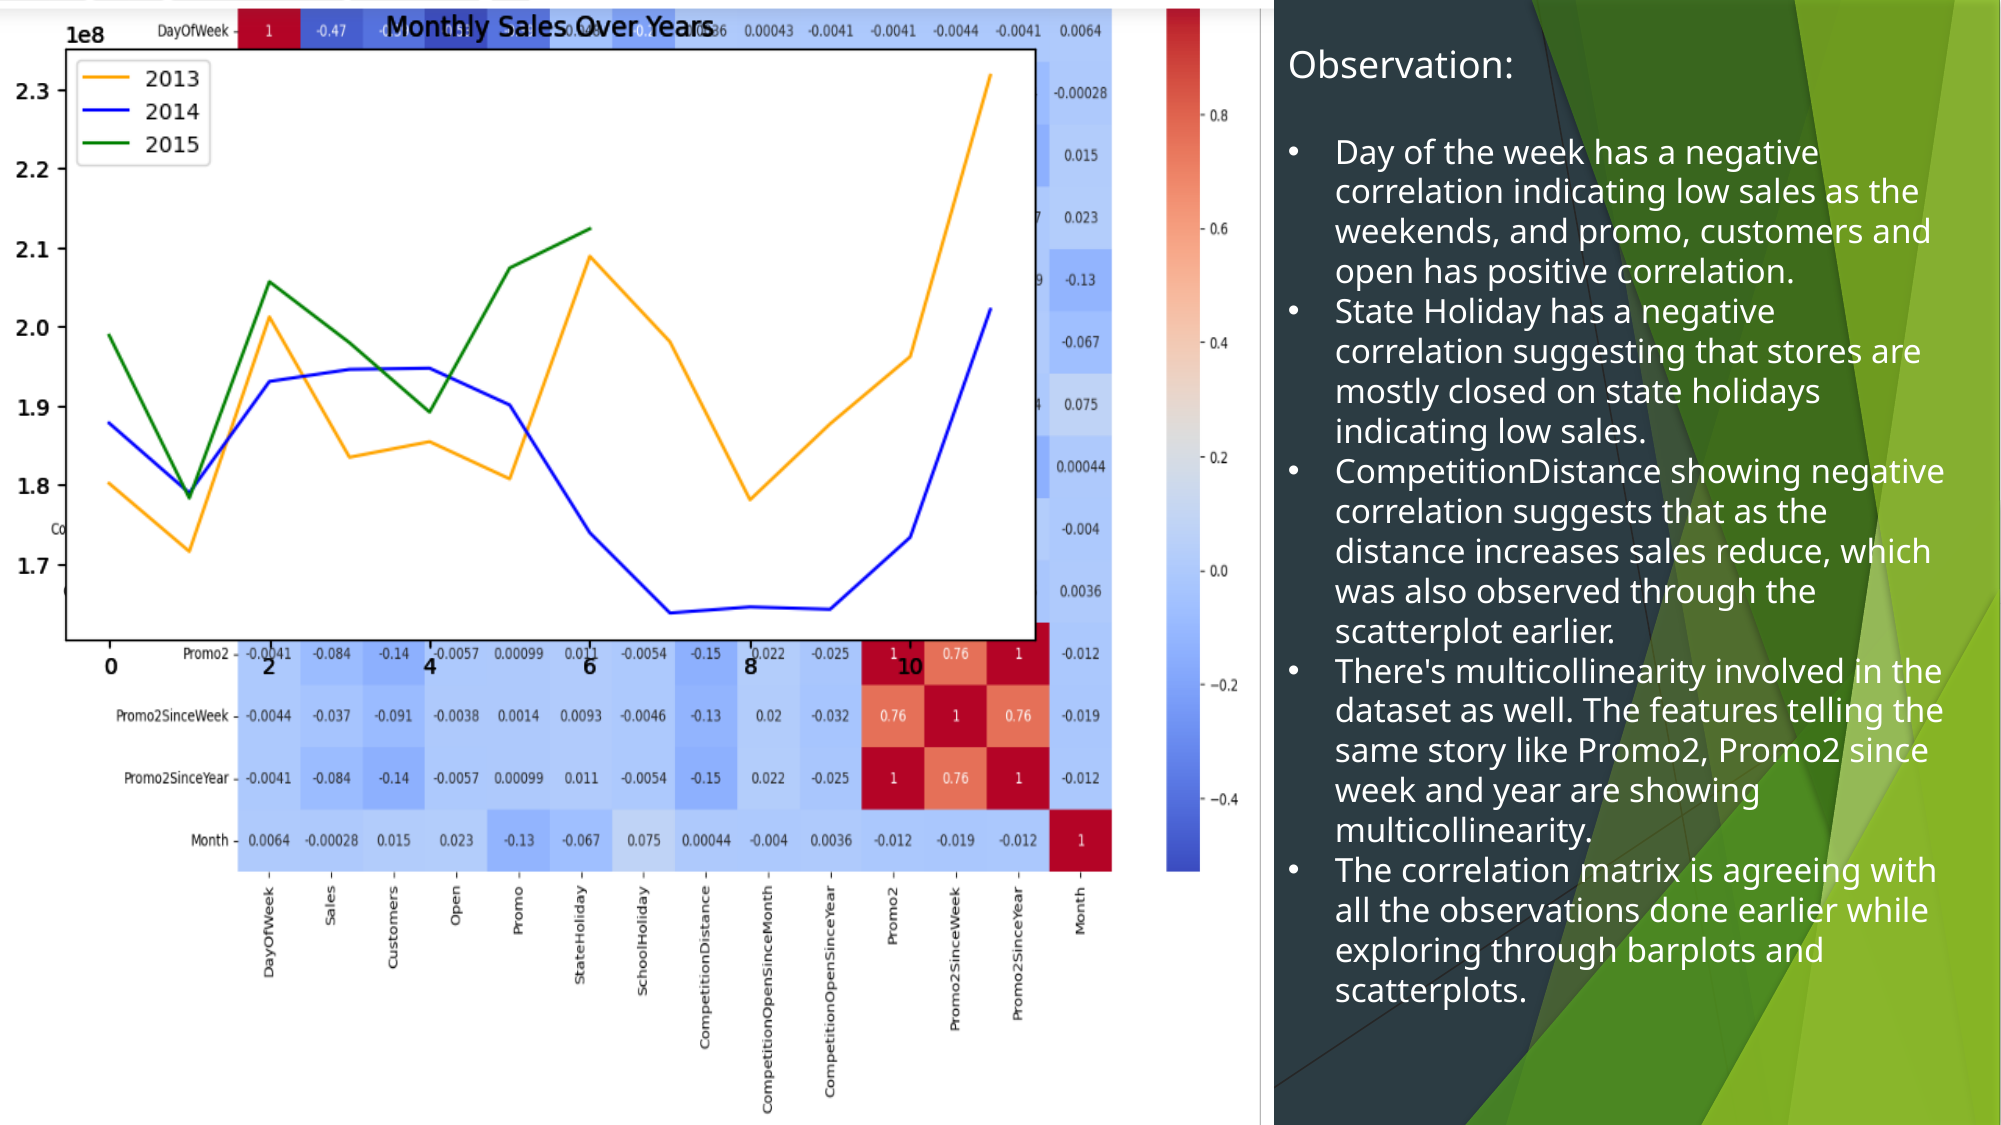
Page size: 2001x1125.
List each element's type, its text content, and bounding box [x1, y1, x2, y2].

text_box Observation: Day of the week has a negative correlation indicating low sales as the weekends, and promo, customers and open has positive correlation. State Holiday has a negative correlation suggesting that stores are mostly closed on state holidays indicating low sales. CompetitionDistance showing negative correlation suggests that as the distance increases sales reduce, which was also observed through the scatterplot earlier. There's multicollinearity involved in the dataset as well. The features telling the same story like Promo2, Promo2 since week and year are showing multicollinearity. The correlation matrix is agreeing with all the observations done earlier while exploring through barplots and scatterplots. [1278, 33, 1970, 1017]
picture [0, 0, 1274, 1125]
